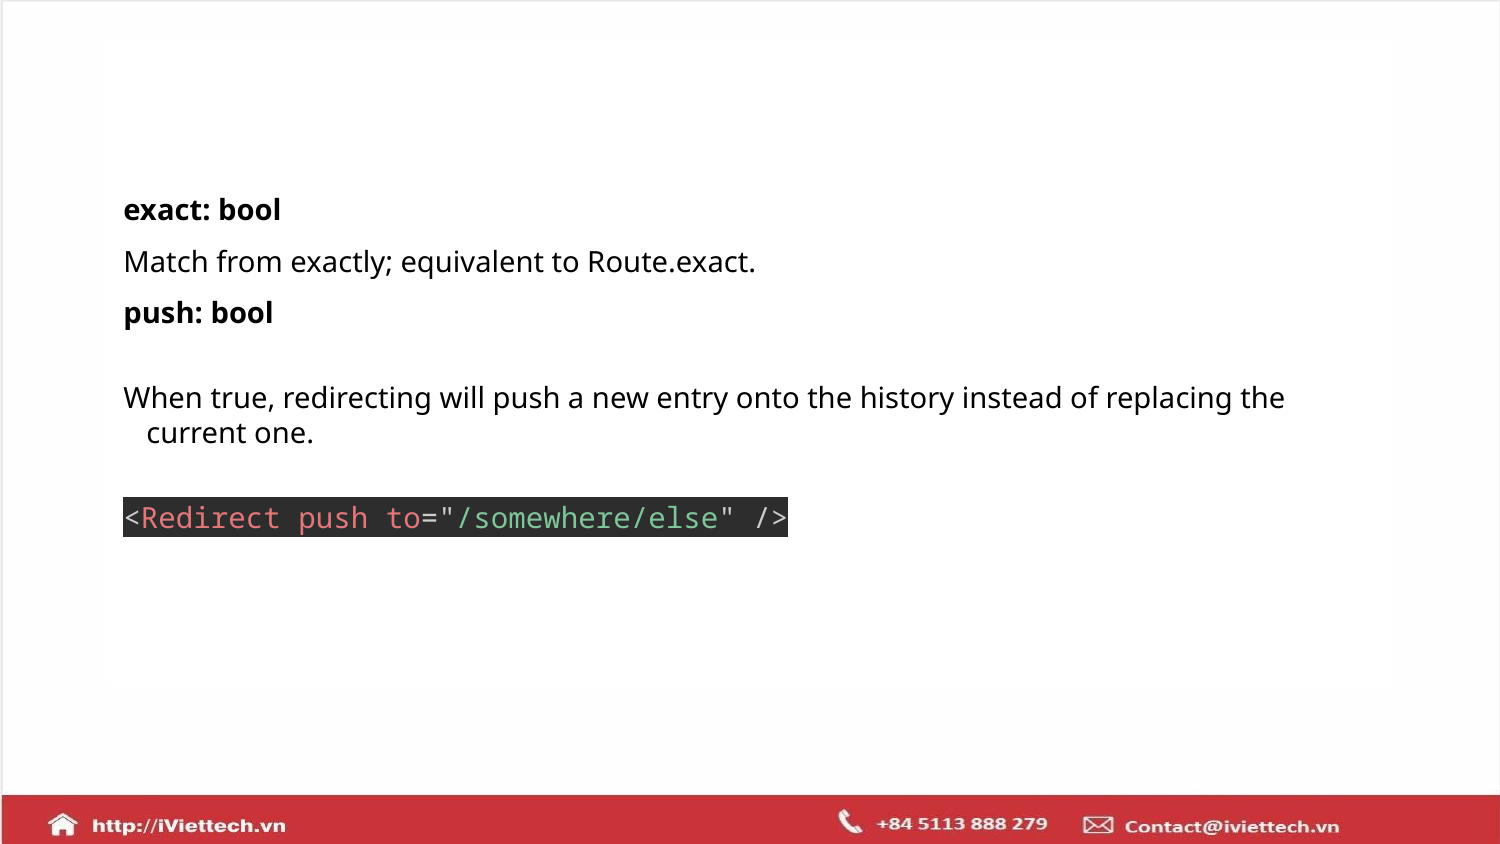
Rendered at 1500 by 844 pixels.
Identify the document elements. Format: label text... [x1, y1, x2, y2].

list exact: bool Match from exactly; equivalent to Route.exact. push: bool When true, redirecting will push a new entry onto the history instead of replacing the current one. <Redirect push to="/somewhere/else" /> [75, 183, 1463, 741]
picture [0, 0, 1500, 844]
